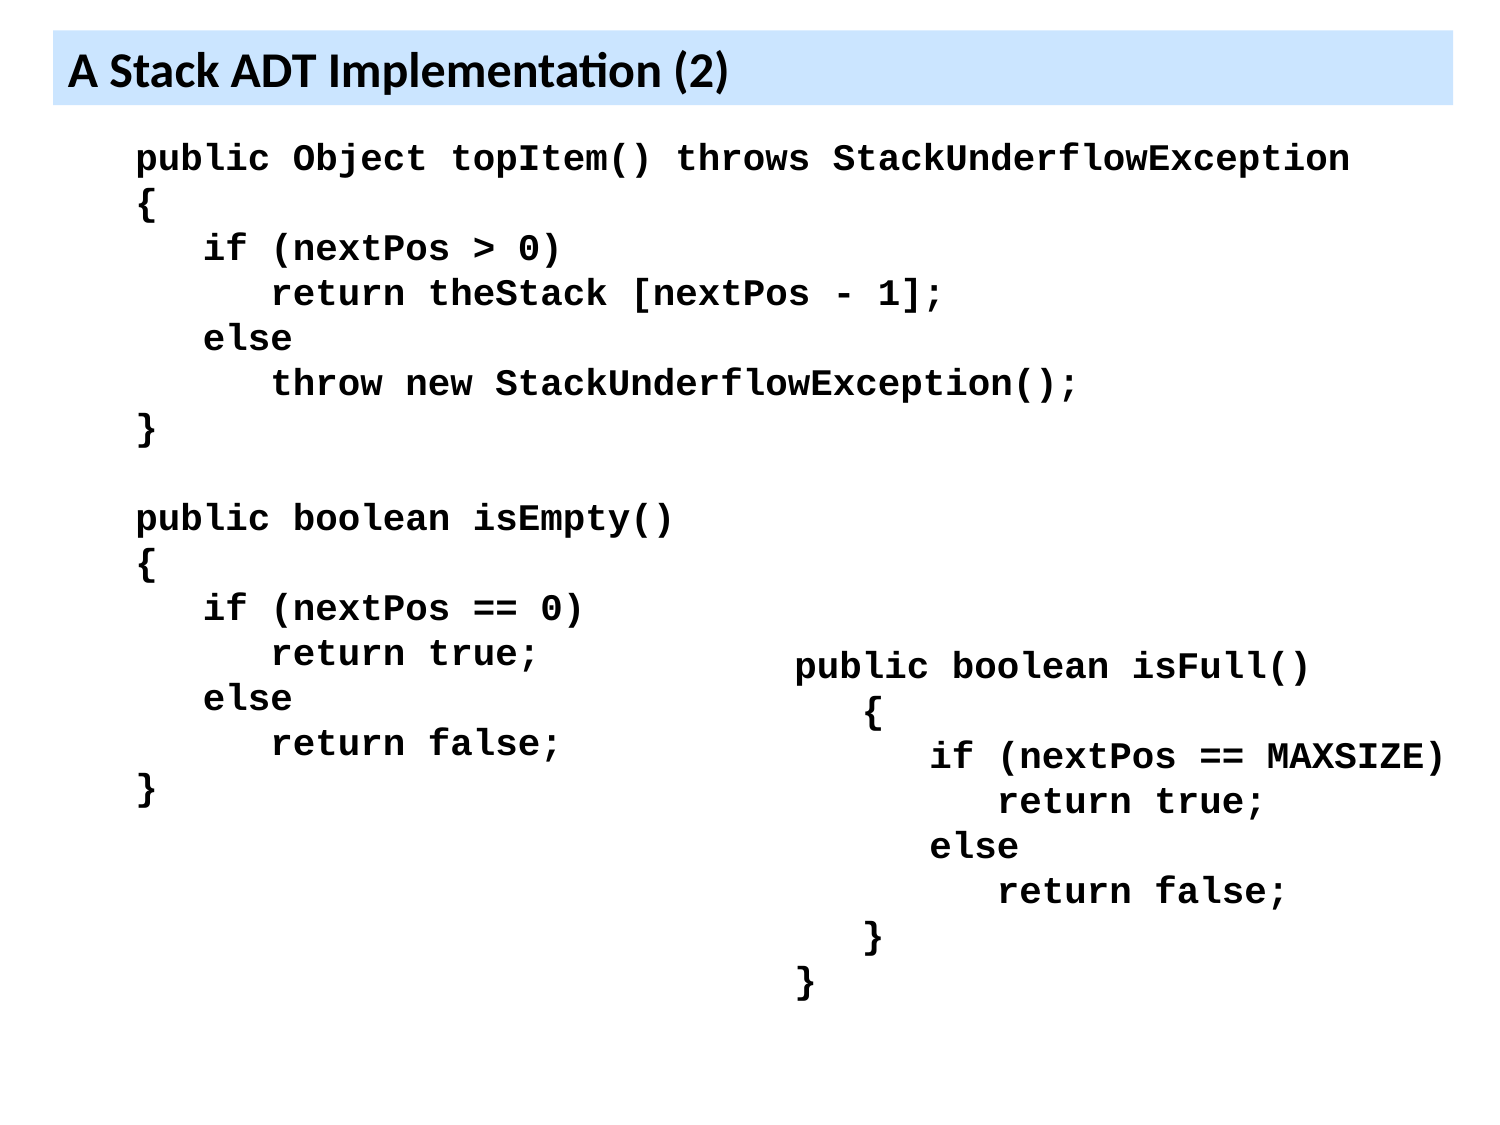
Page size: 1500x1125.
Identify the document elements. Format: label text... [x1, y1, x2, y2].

text_box public Object topItem() throws StackUnderflowException { if (nextPos > 0) return theStack [nextPos - 1]; else throw new StackUnderflowException(); } public boolean isEmpty() { if (nextPos == 0) return true; else return false; } [53, 125, 1424, 816]
text_box A Stack ADT Implementation (2) [53, 30, 1454, 106]
text_box public boolean isFull() { if (nextPos == MAXSIZE) return true; else return false; } } [779, 633, 1471, 1008]
